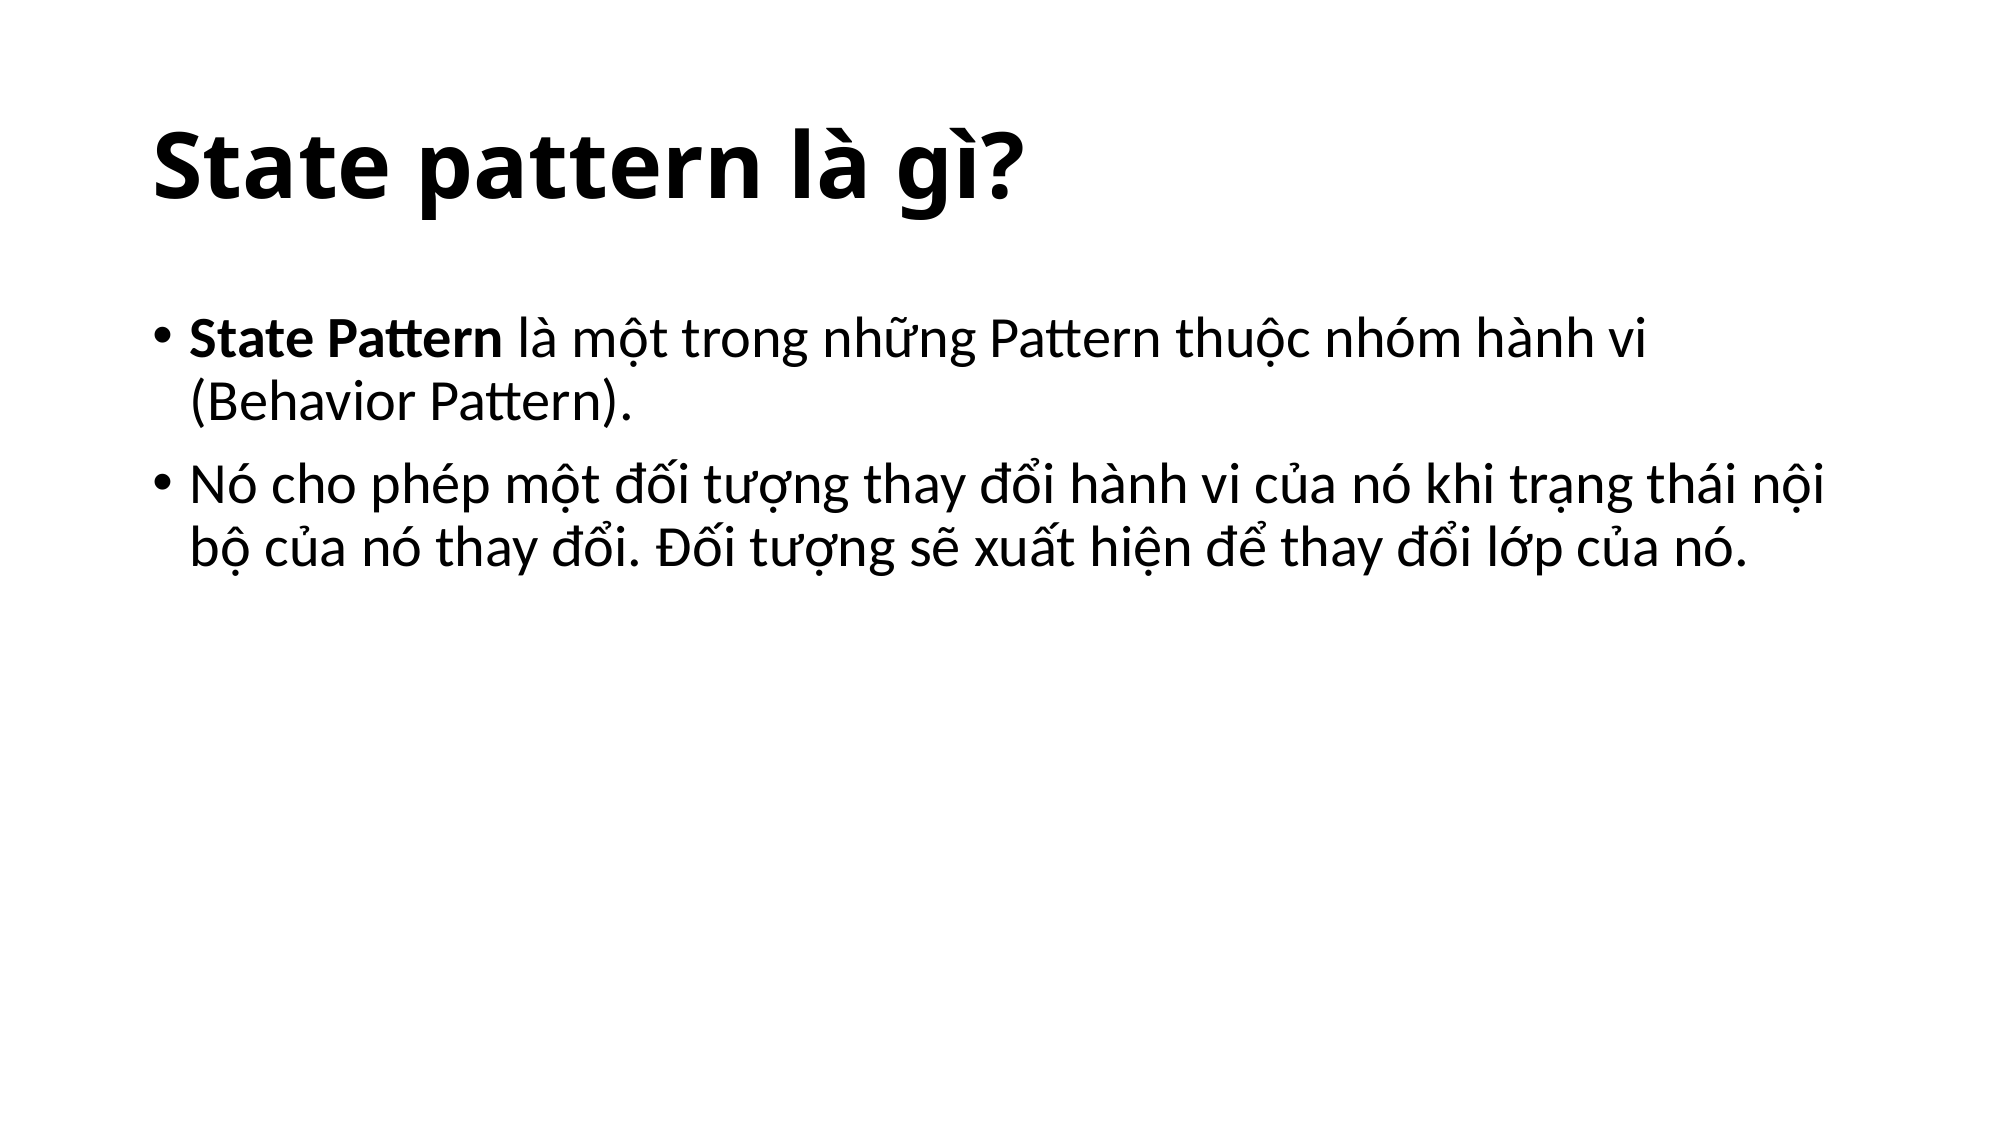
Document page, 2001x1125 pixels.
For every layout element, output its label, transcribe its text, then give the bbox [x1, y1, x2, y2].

title State pattern là gì? [137, 59, 1863, 278]
list State Pattern là một trong những Pattern thuộc nhóm hành vi (Behavior Pattern). Nó cho phép một đối tượng thay đổi hành vi của nó khi trạng thái nội bộ của nó thay đổi. Đối tượng sẽ xuất hiện để thay đổi lớp của nó. [137, 299, 1863, 1014]
